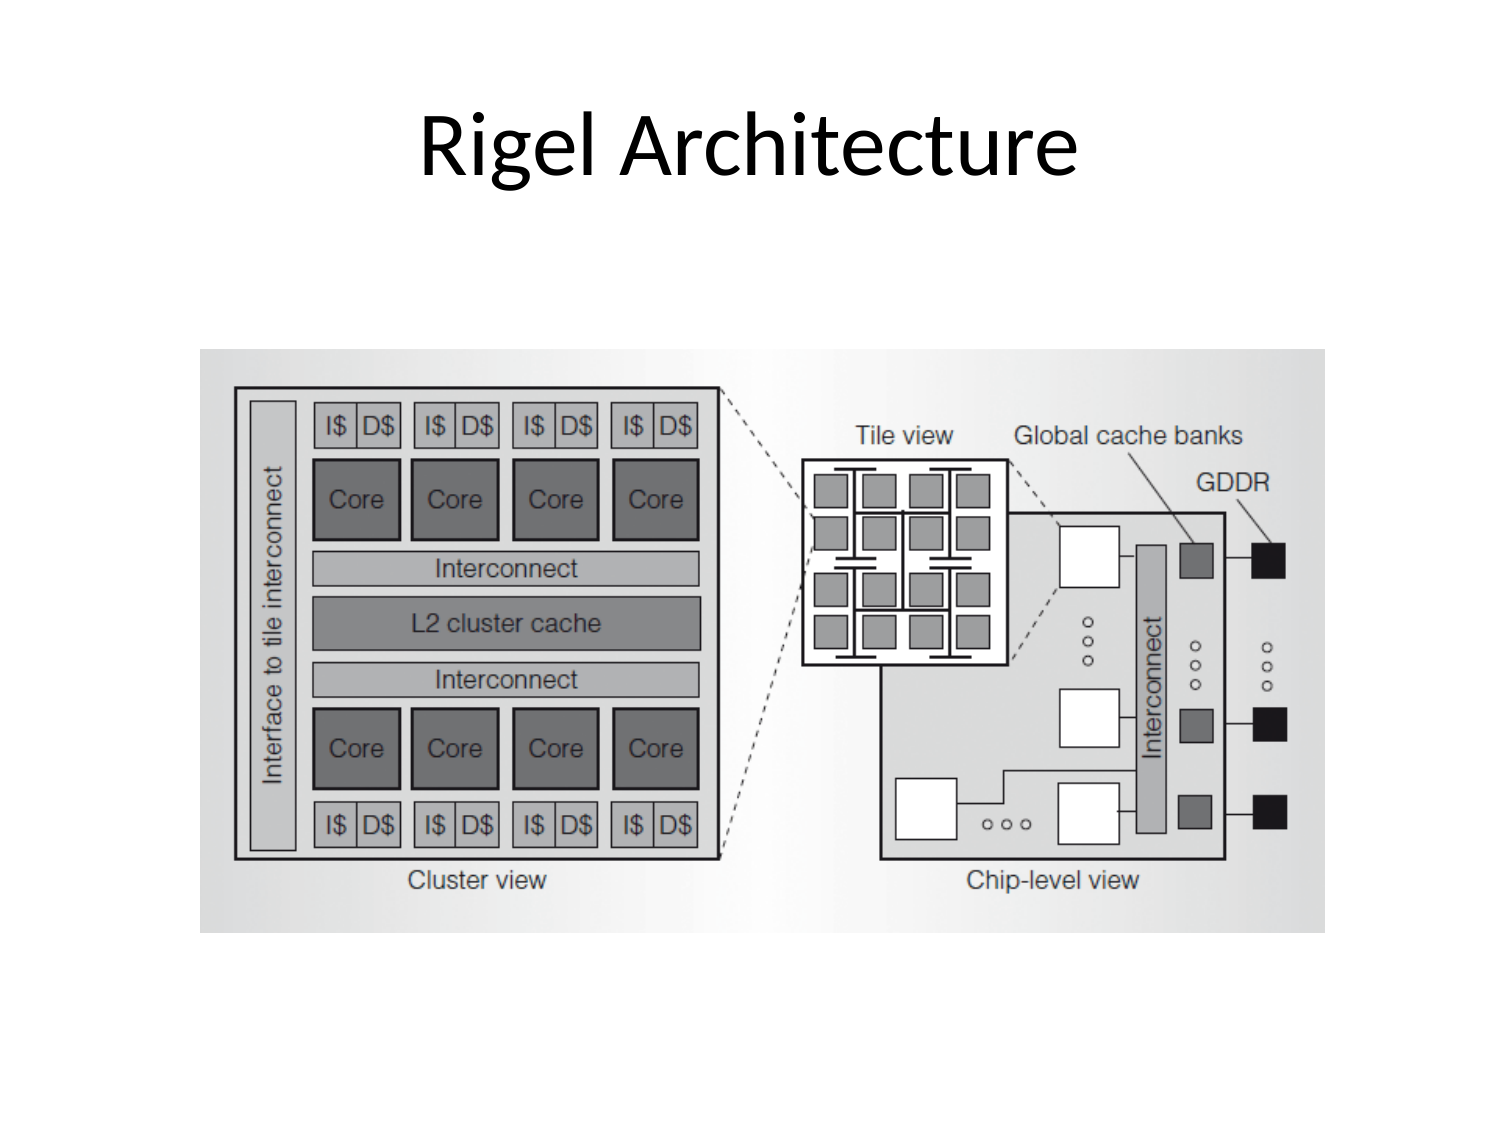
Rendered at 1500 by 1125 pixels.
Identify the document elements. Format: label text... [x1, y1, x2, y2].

picture [199, 349, 1326, 934]
title Rigel Architecture [75, 45, 1425, 233]
